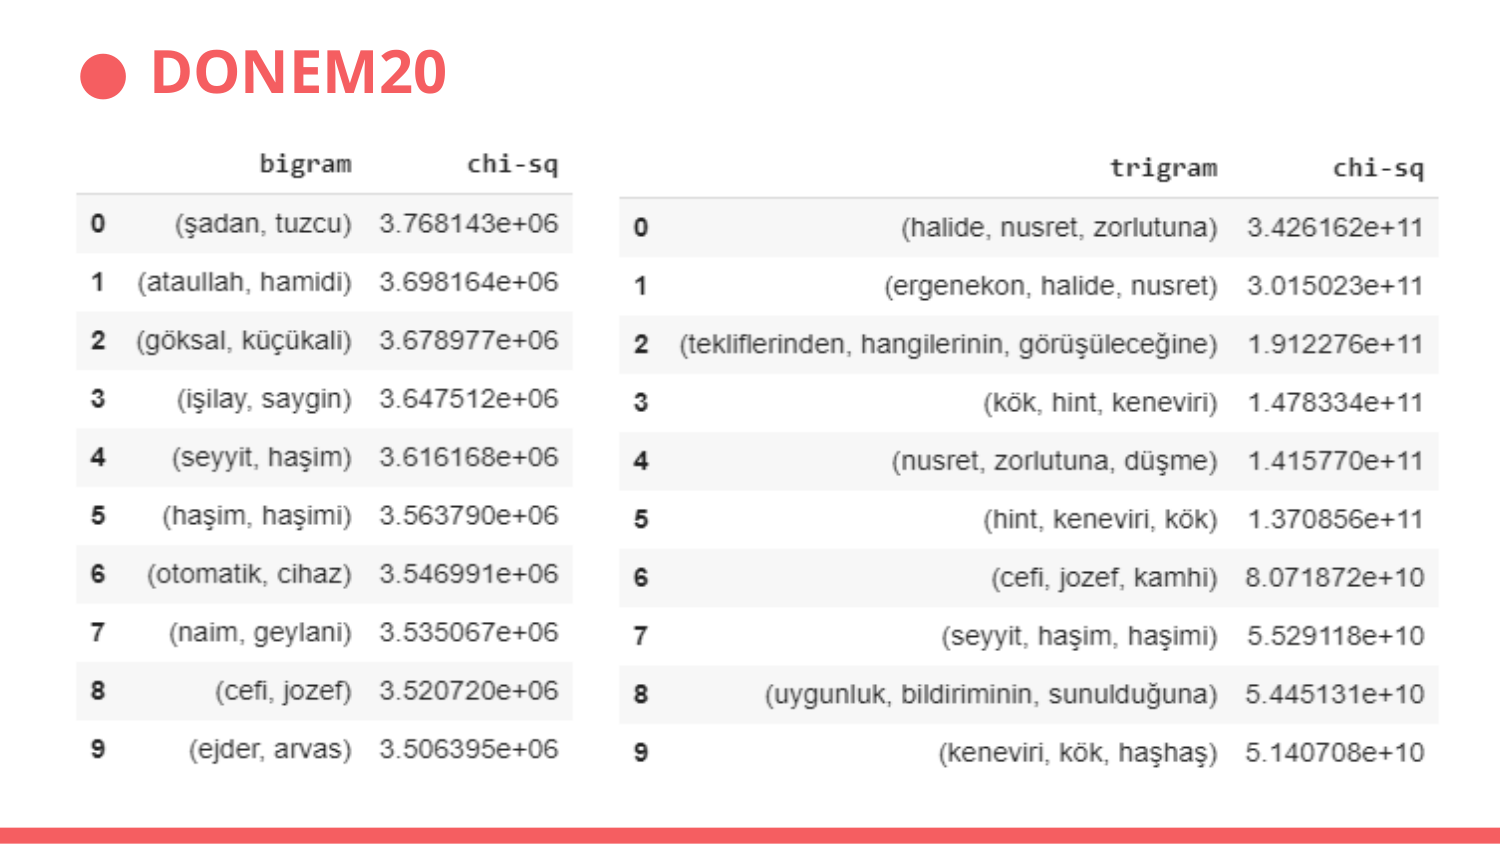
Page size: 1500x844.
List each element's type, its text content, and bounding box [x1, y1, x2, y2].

title DONEM20 [51, 18, 1449, 122]
picture [50, 135, 1450, 783]
